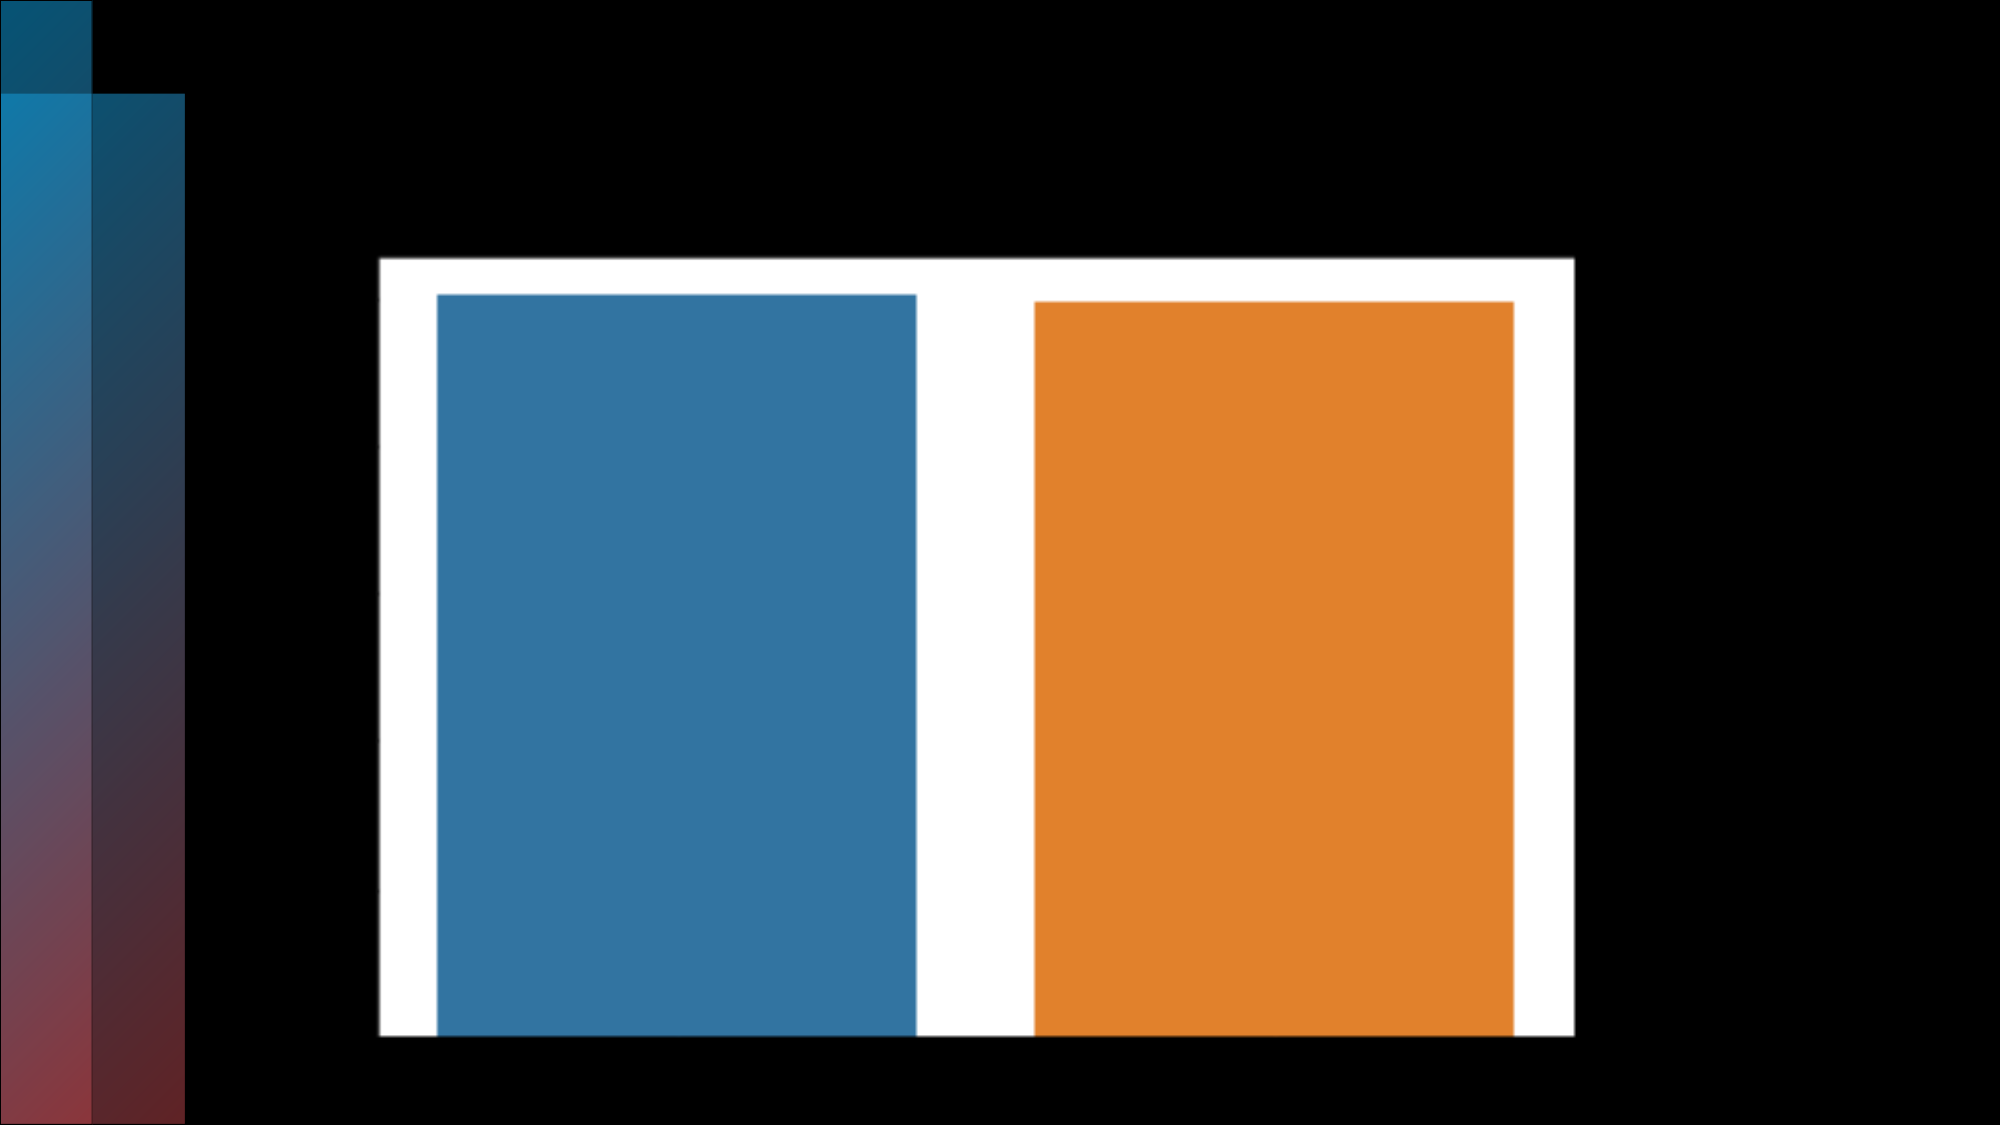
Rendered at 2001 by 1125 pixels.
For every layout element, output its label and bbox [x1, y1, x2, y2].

list [163, 235, 1601, 1125]
